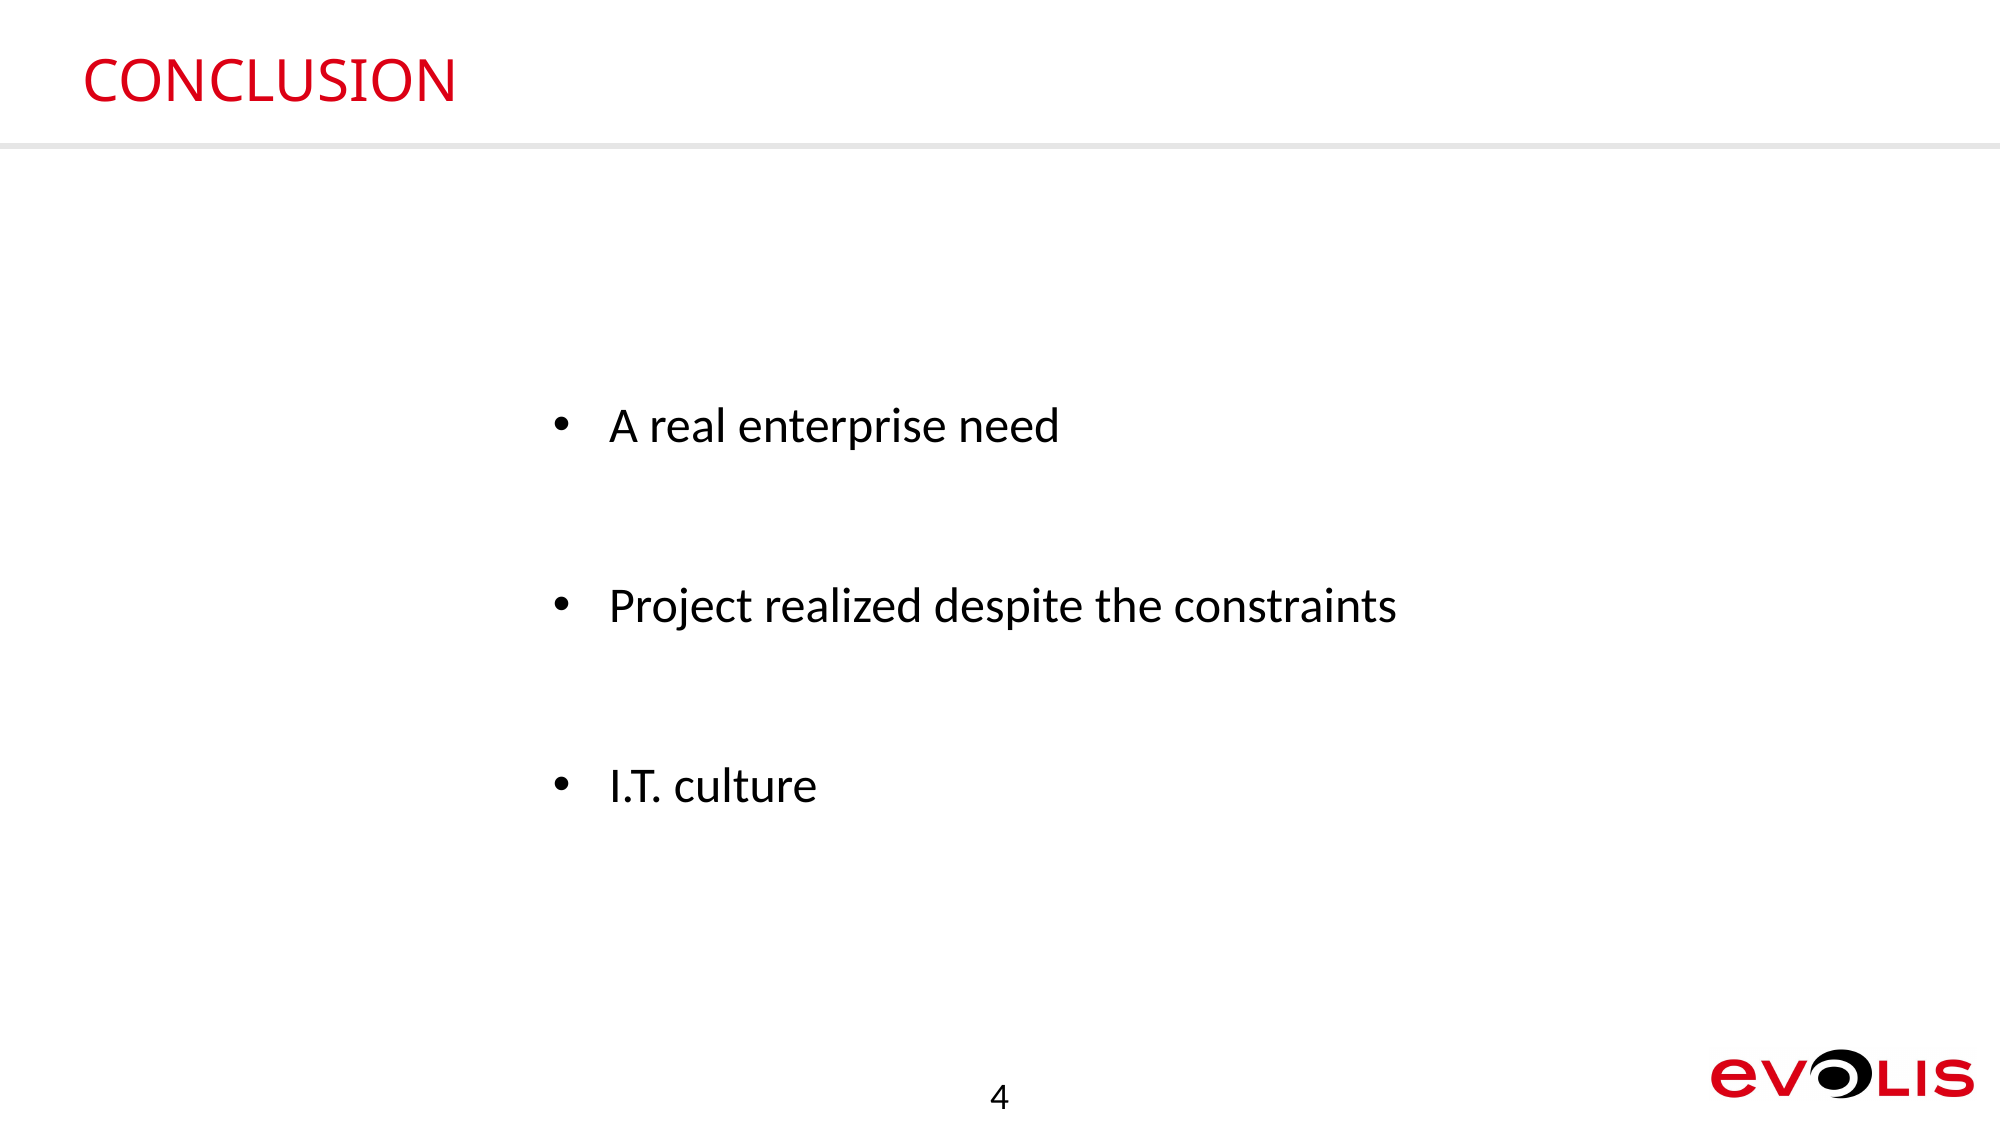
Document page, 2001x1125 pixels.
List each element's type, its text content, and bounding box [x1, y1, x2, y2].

picture [1709, 1047, 1977, 1101]
text_box 4 [975, 1064, 1025, 1125]
text_box A real enterprise need Project realized despite the constraints I.T. culture [538, 385, 1413, 821]
text_box CONCLUSION [67, 35, 474, 121]
